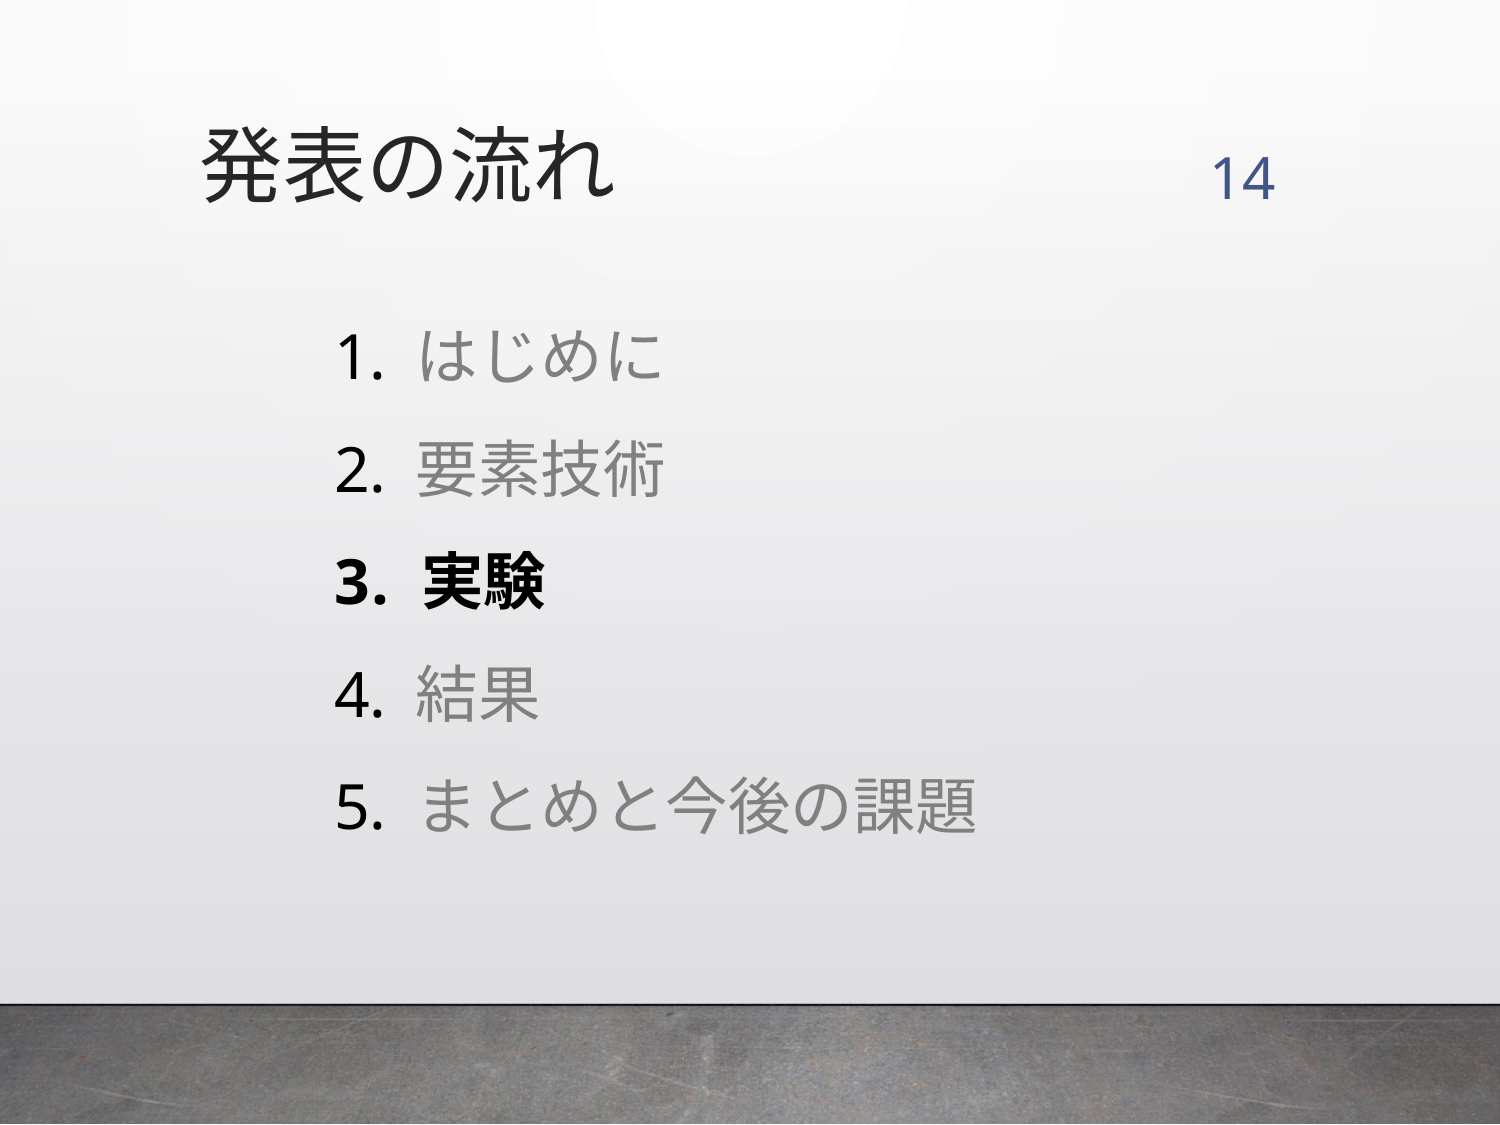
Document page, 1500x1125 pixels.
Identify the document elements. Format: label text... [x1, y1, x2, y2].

slide_number 14 [1160, 133, 1291, 217]
picture [0, 1004, 1500, 1124]
text_box はじめに 要素技術 実験 結果 まとめと今後の課題 [320, 274, 1180, 850]
text_box 発表の流れ [184, 105, 723, 235]
